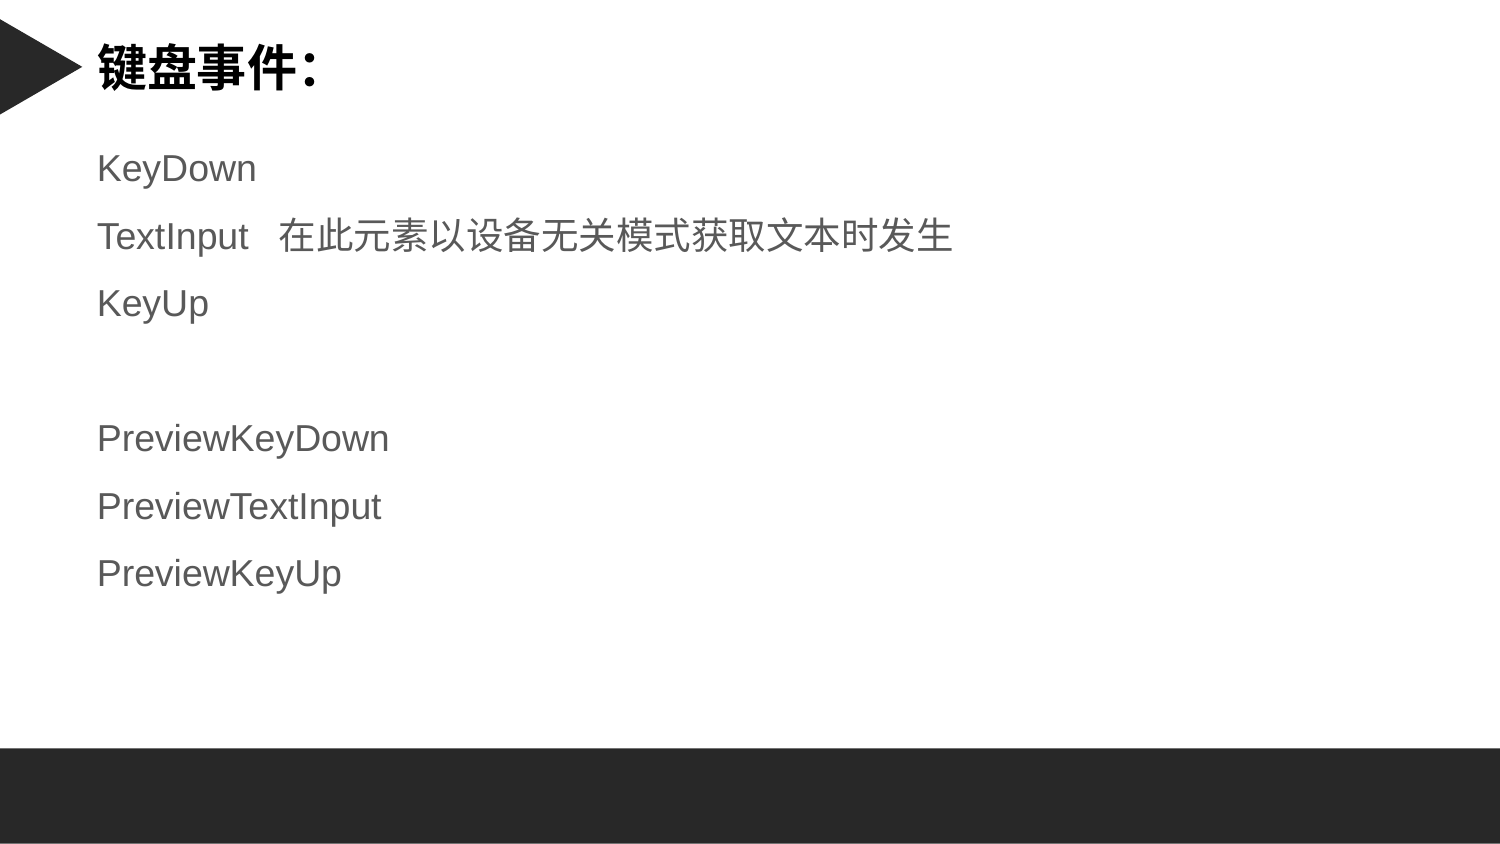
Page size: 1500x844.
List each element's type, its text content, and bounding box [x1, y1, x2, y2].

text_box [0, 19, 83, 115]
text_box KeyDown TextInput 在此元素以设备无关模式获取文本时发生 KeyUp PreviewKeyDown PreviewTextInput PreviewKeyUp [82, 114, 1444, 602]
text_box [0, 748, 1500, 844]
text_box 键盘事件： [82, 29, 363, 104]
